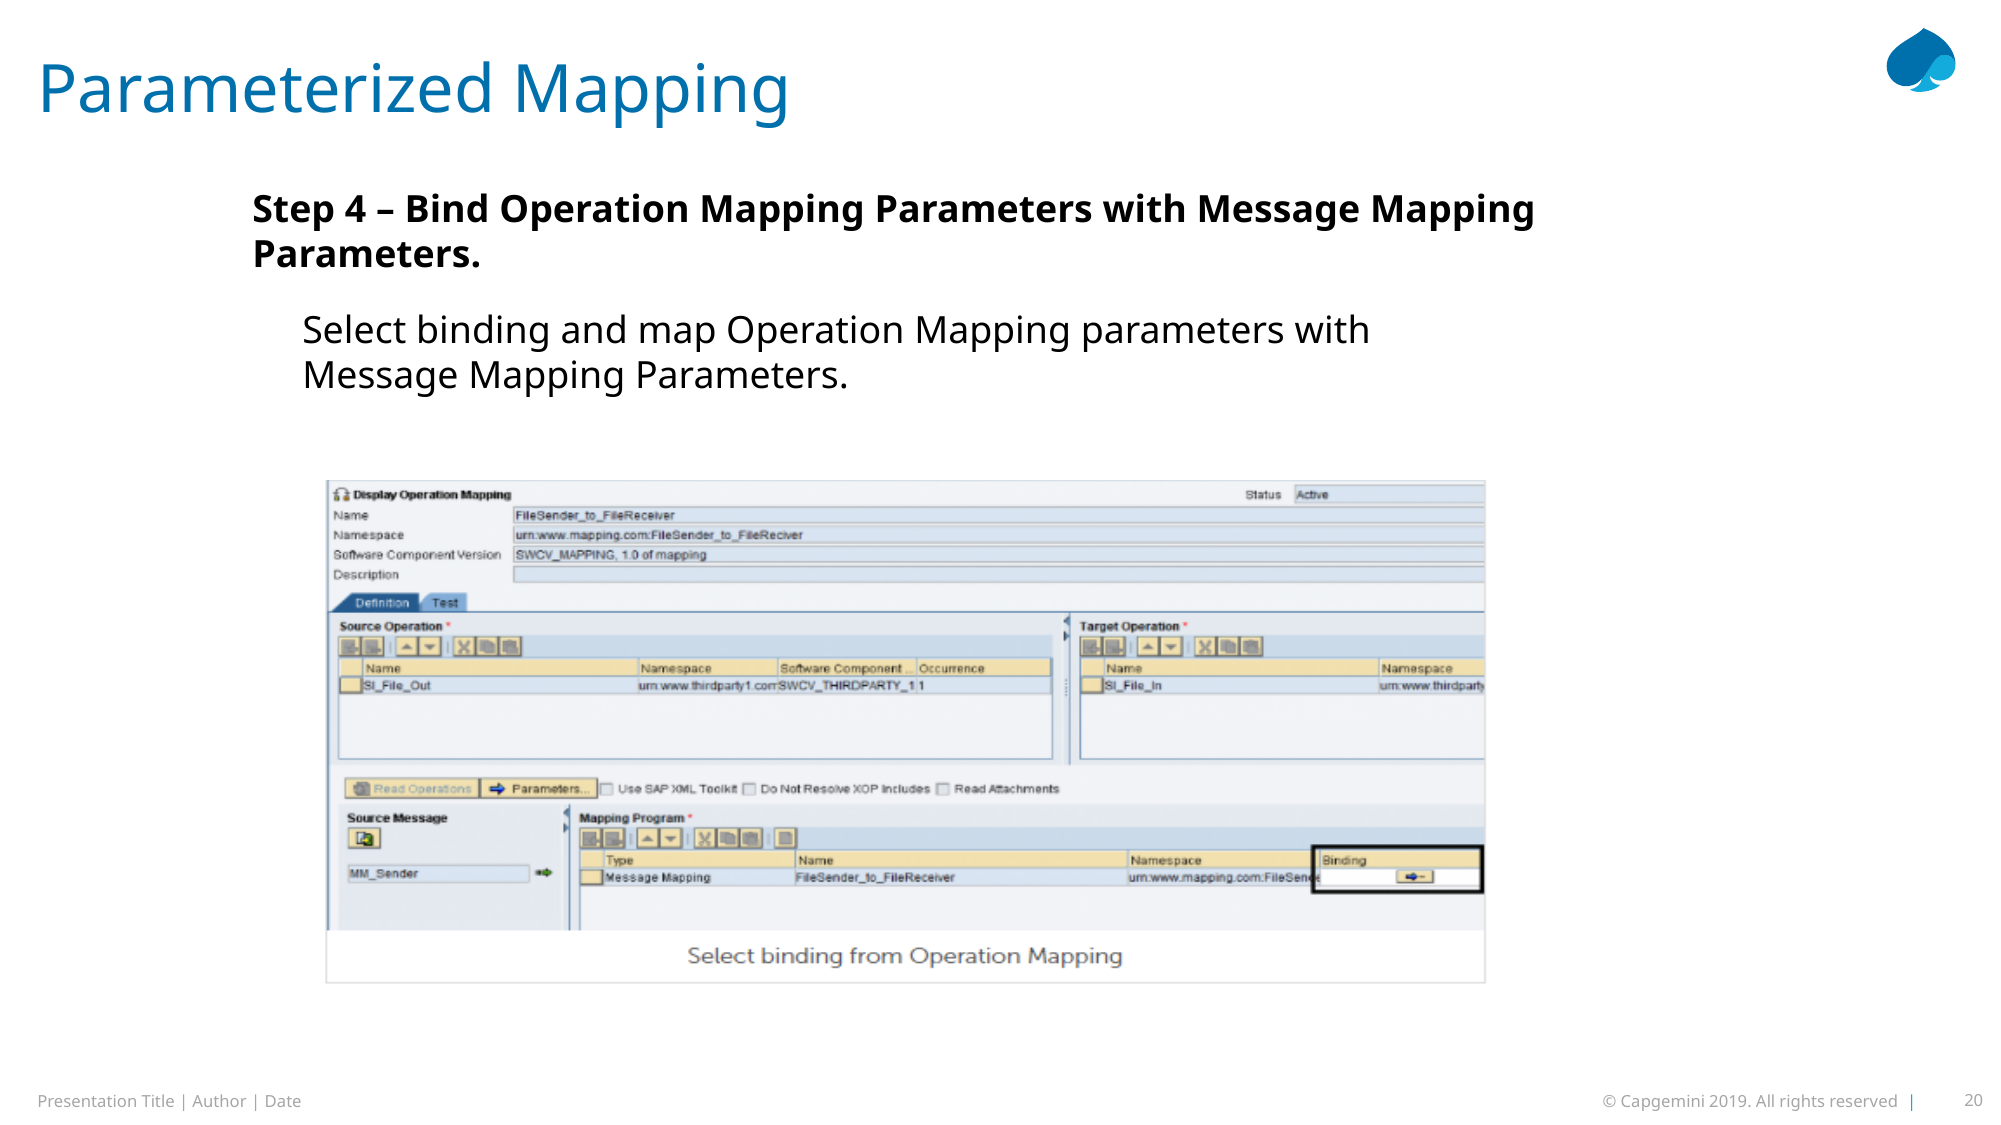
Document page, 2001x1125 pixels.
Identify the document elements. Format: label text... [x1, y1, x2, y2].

text_box Select binding and map Operation Mapping parameters with Message Mapping Parameters. [287, 298, 1450, 404]
picture [324, 480, 1488, 987]
title Parameterized Mapping [37, 6, 1863, 175]
text_box Step 4 – Bind Operation Mapping Parameters with Message Mapping Parameters. [237, 177, 1725, 327]
